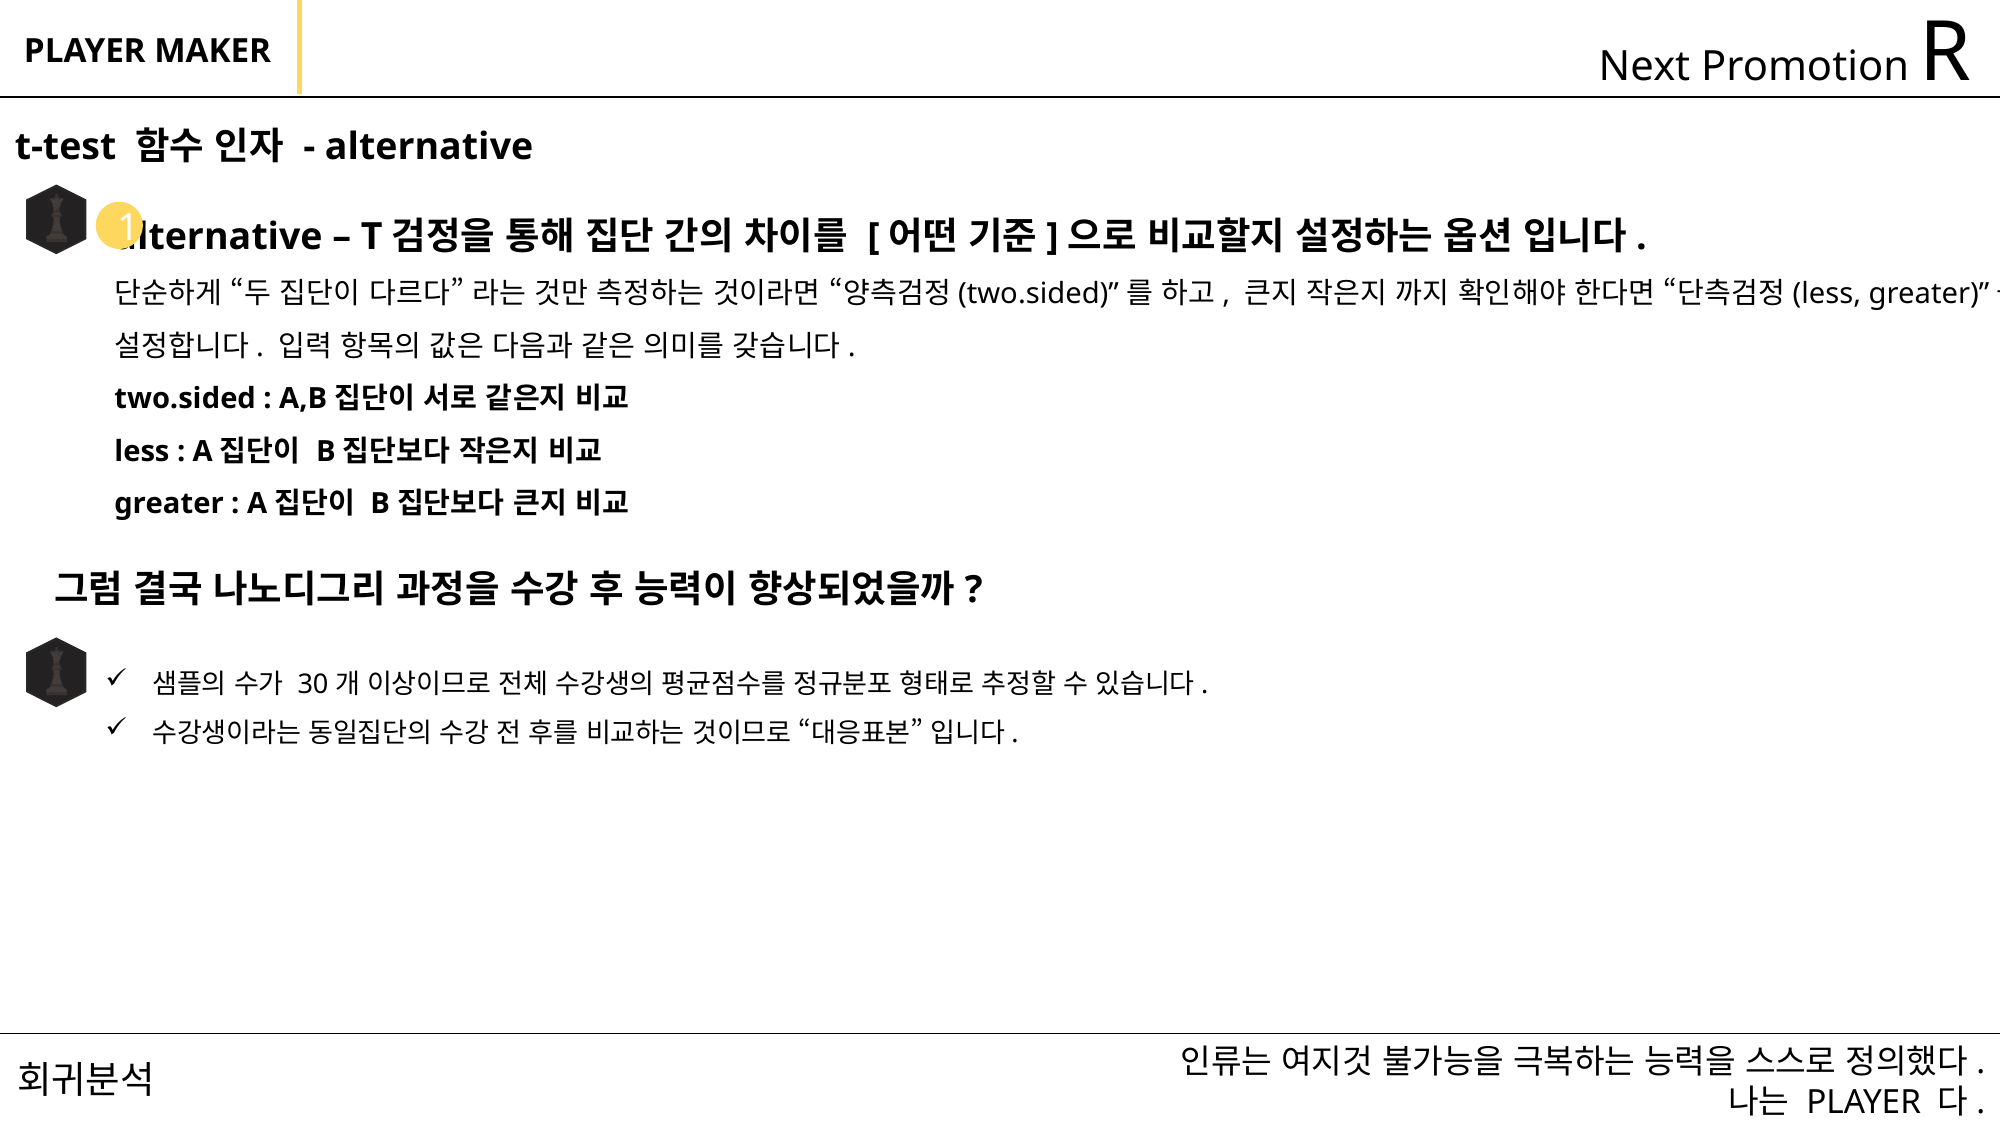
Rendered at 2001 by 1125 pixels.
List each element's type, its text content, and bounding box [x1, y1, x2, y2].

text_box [21, 635, 91, 706]
text_box 인류는 여지것 불가능을 극복하는 능력을 스스로 정의했다. 나는 PLAYER 다. [1059, 1034, 2000, 1125]
text_box [90, 190, 99, 304]
text_box PLAYER MAKER [0, 21, 297, 77]
text_box Next Promotion R [1432, 0, 1987, 96]
text_box 샘플의 수가 30개 이상이므로 전체 수강생의 평균점수를 정규분포 형태로 추정할 수 있습니다. 수강생이라는 동일집단의 수강 전 후를 비교하는 것이므로 “대응표본” 입니다. [90, 643, 2000, 756]
text_box 1 [94, 200, 144, 250]
text_box 그럼 결국 나노디그리 과정을 수강 후 능력이 향상되었을까? [39, 557, 998, 618]
text_box alternative – T검정을 통해 집단 간의 차이를 [어떤 기준]으로 비교할지 설정하는 옵션 입니다. 단순하게 “두 집단이 다르다” 라는 것만 측정하는 것이라면 “양측검정(two.sided)”를 하고, 큰지 작은지 까지 확인해야 한다면 “단측검정(less, greater)”을 설정합니다. 입력 항목의 값은 다음과 같은 의미를 갖습니다. two.sided : A,B집단이 서로 같은지 비교 less : A집단이 B집단보다 작은지 비교 greater : A집단이 B집단보다 큰지 비교 [99, 182, 2000, 580]
text_box t-test 함수 인자 - alternative [0, 114, 558, 175]
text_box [21, 182, 91, 254]
text_box Next Promotion R [1432, 98, 1987, 105]
text_box PLAYER MAKER [302, 21, 311, 77]
text_box 회귀분석 [2, 1048, 170, 1109]
